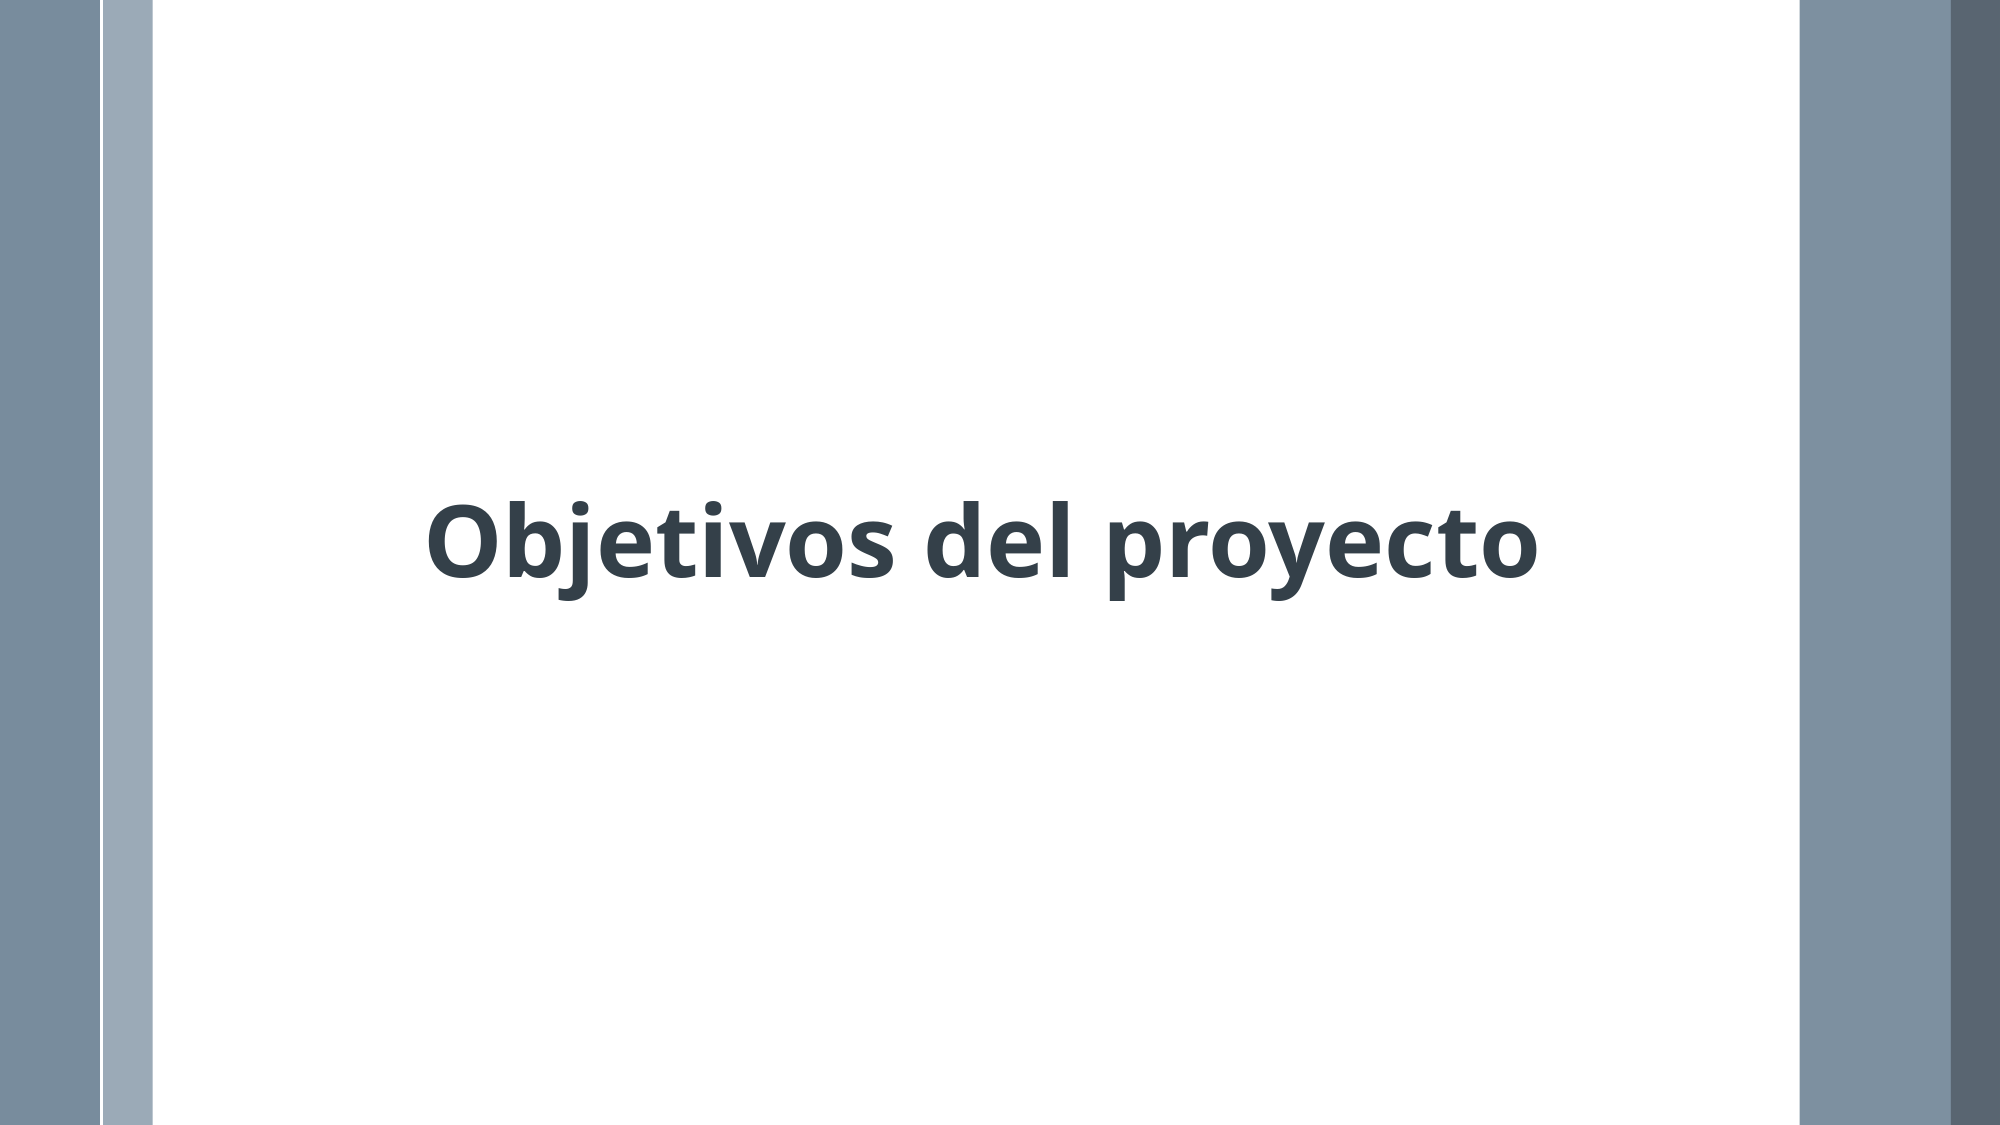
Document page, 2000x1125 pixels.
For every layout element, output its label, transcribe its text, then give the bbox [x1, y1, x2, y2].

text_box Objetivos del proyecto [299, 324, 1666, 765]
